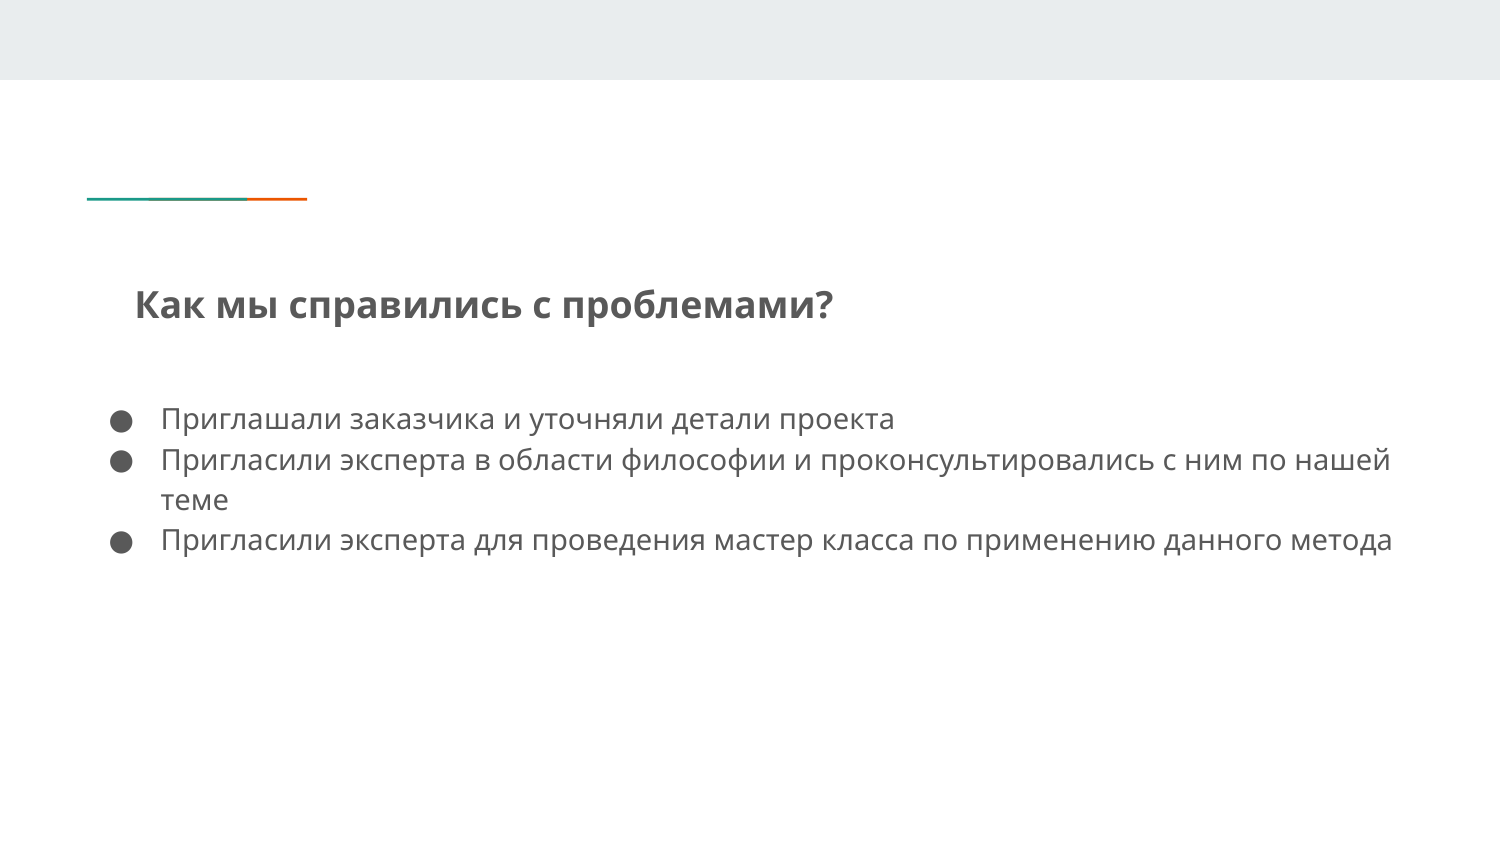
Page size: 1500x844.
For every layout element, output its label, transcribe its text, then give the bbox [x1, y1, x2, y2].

title Как мы справились с проблемами? [119, 266, 1381, 355]
list Приглашали заказчика и уточняли детали проекта Пригласили эксперта в области философии и проконсультировались с ним по нашей теме Пригласили эксперта для проведения мастер класса по применению данного метода [70, 380, 1430, 752]
